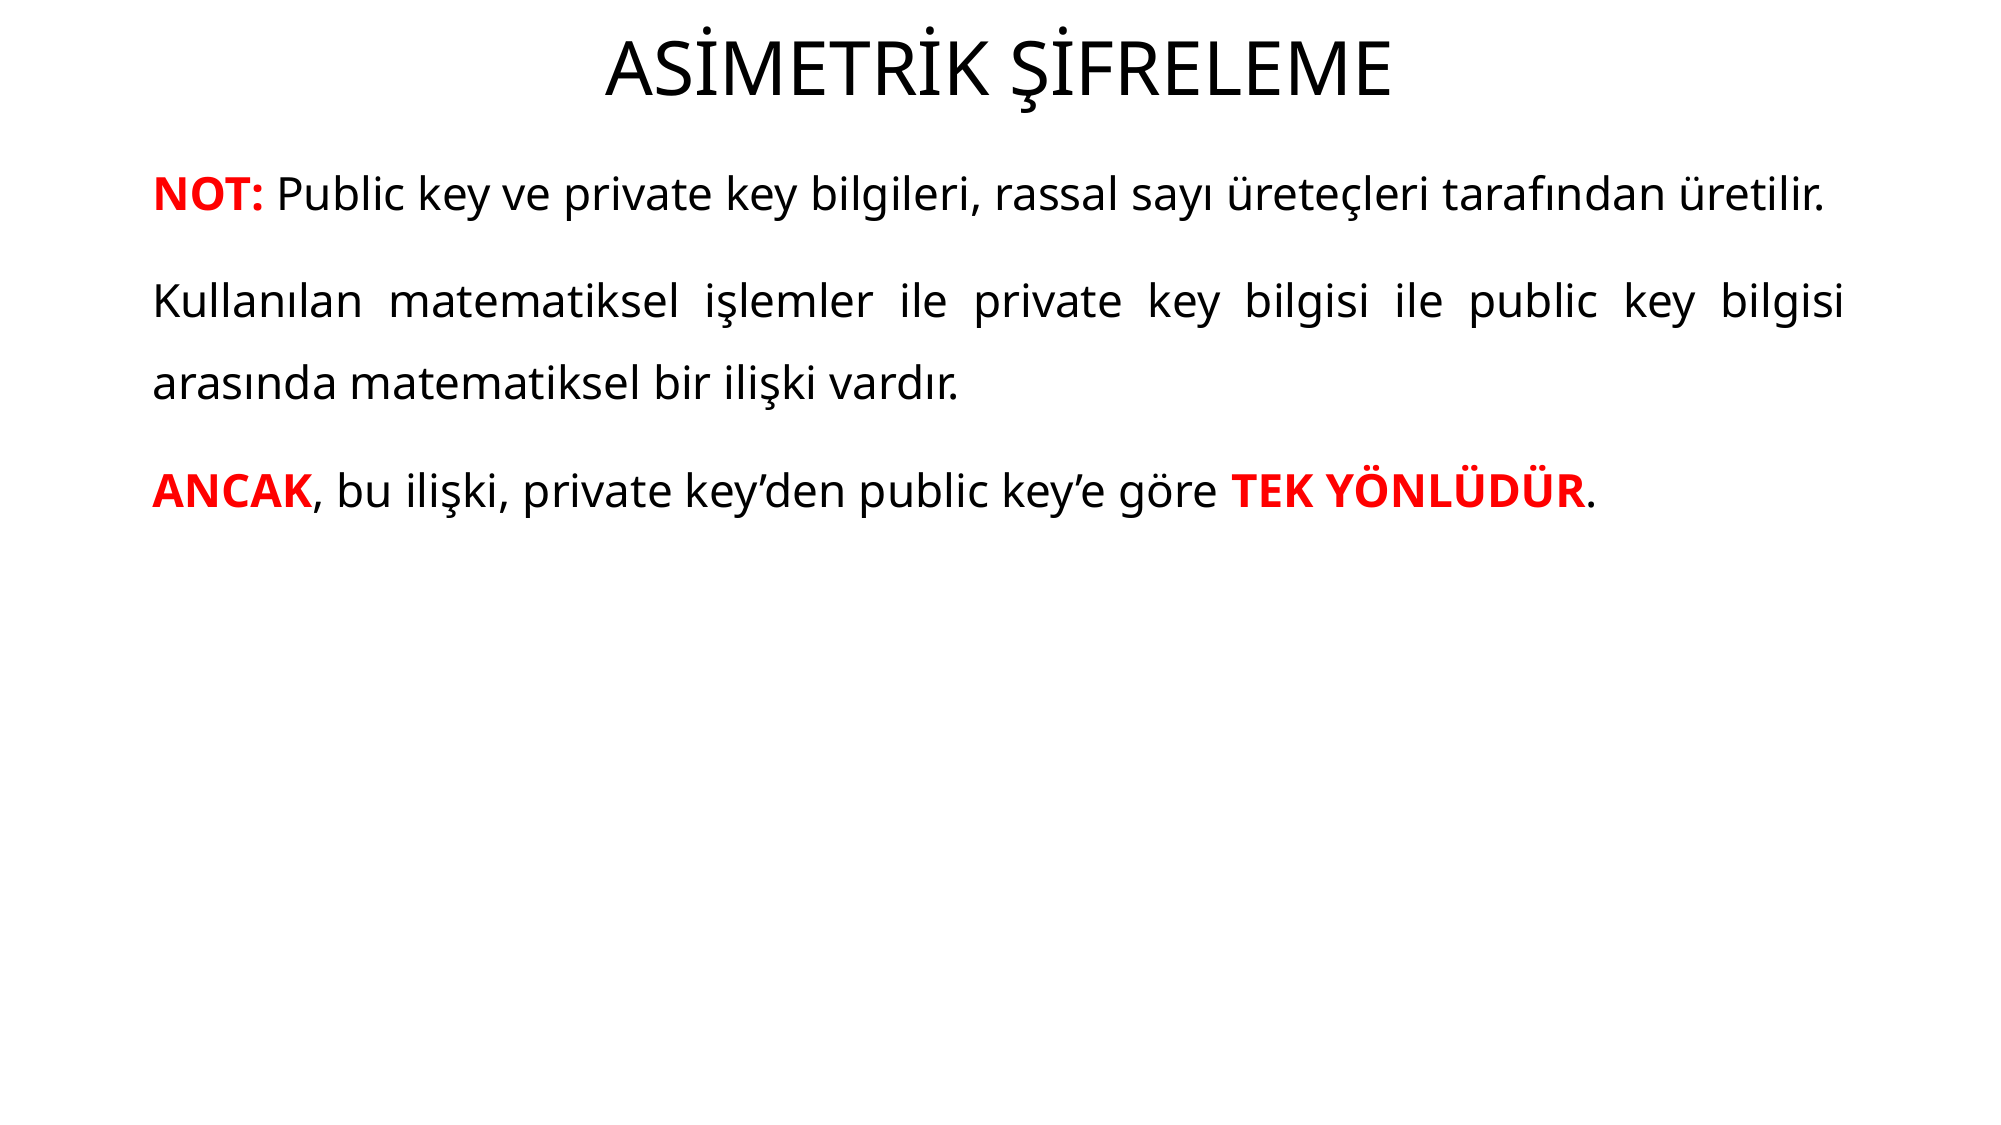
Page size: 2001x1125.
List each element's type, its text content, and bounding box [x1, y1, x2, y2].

list NOT: Public key ve private key bilgileri, rassal sayı üreteçleri tarafından üretilir. Kullanılan matematiksel işlemler ile private key bilgisi ile public key bilgisi arasında matematiksel bir ilişki vardır. ANCAK, bu ilişki, private key’den public key’e göre TEK YÖNLÜDÜR. [137, 129, 1863, 1014]
title ASİMETRİK ŞİFRELEME [137, 18, 1863, 112]
